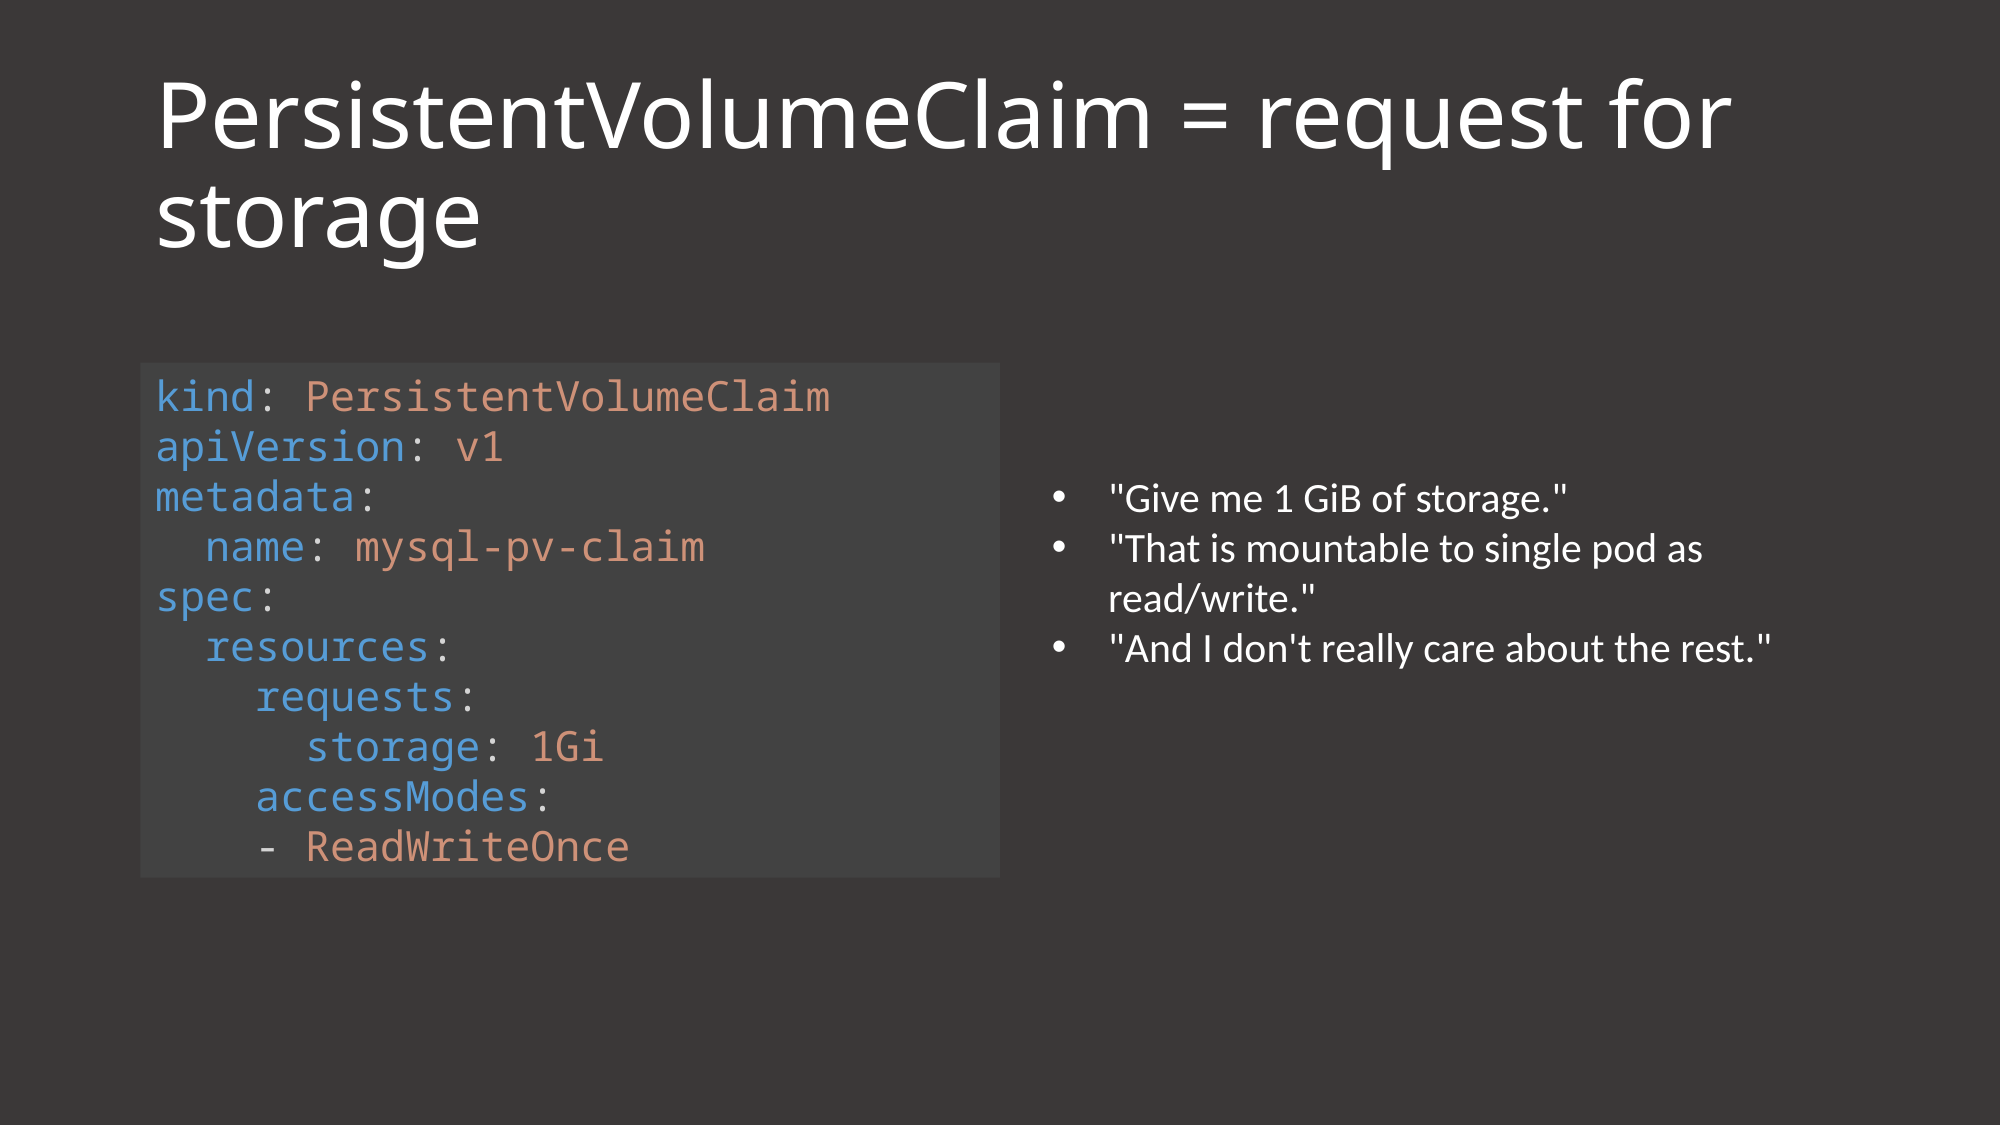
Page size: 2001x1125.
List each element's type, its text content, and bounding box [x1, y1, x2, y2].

title PersistentVolumeClaim = request for storage [140, 59, 1863, 278]
text_box "Give me 1 GiB of storage." "That is mountable to single pod as read/write." "And I don't really care about the rest." [1037, 463, 1897, 679]
text_box kind: PersistentVolumeClaim apiVersion: v1 metadata: name: mysql-pv-claim spec: resources: requests: storage: 1Gi accessModes: - ReadWriteOnce [140, 362, 1000, 878]
